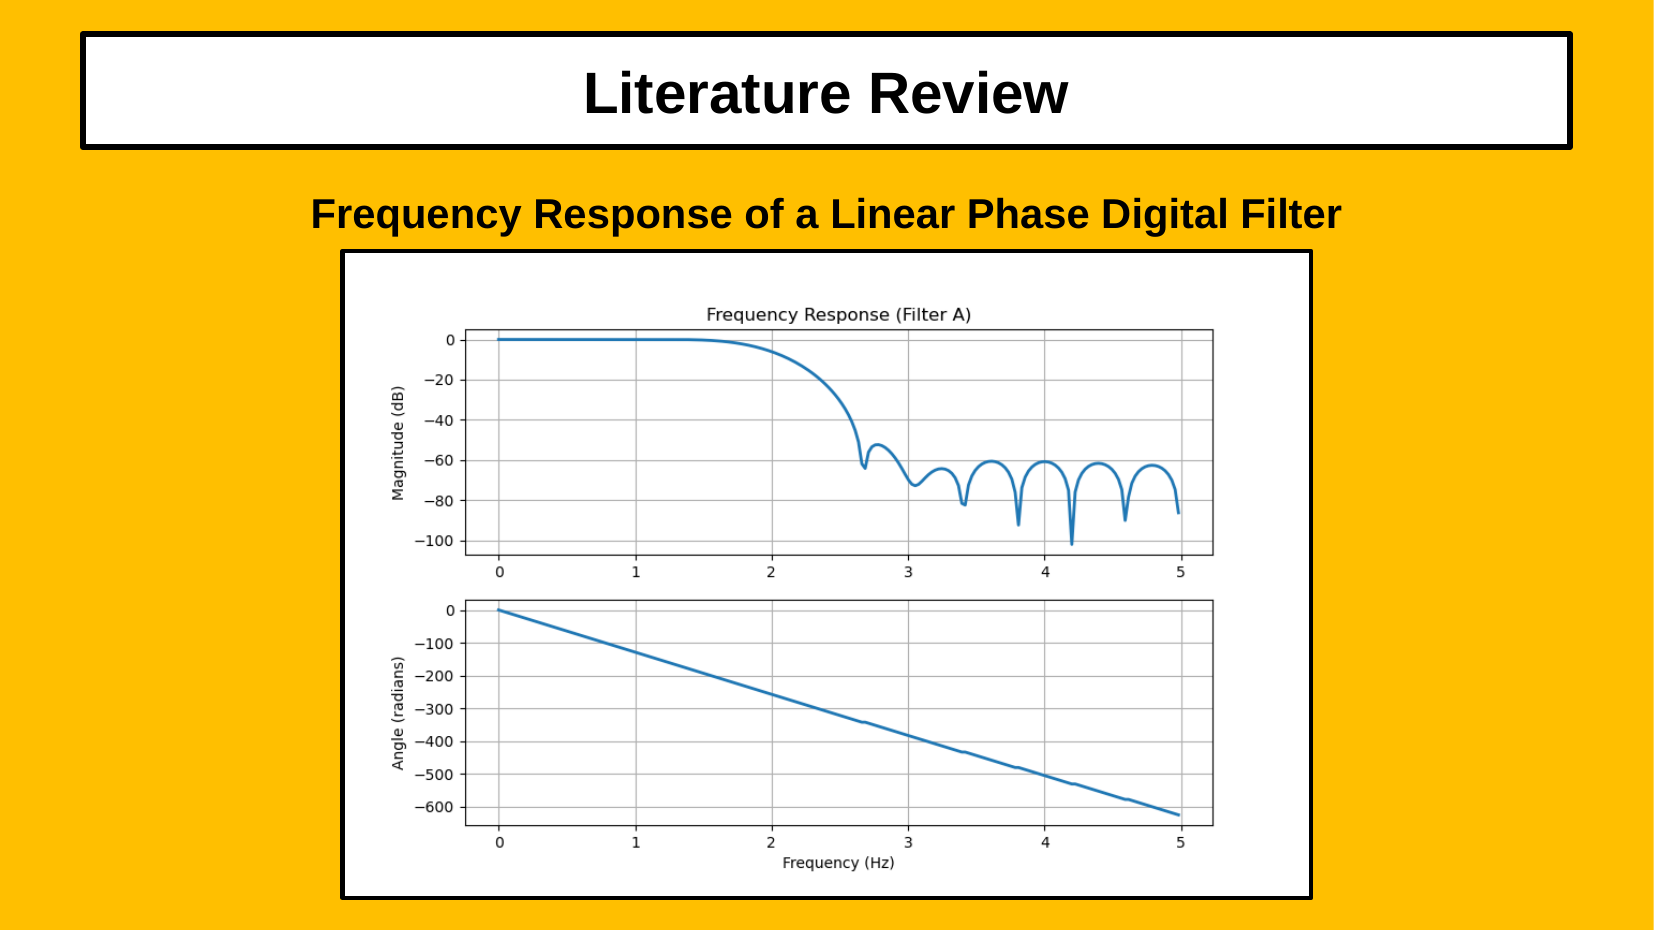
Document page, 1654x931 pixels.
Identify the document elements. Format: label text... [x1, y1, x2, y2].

title Literature Review [82, 34, 1571, 148]
text_box Frequency Response of a Linear Phase Digital Filter [189, 158, 1464, 266]
picture [344, 252, 1310, 897]
